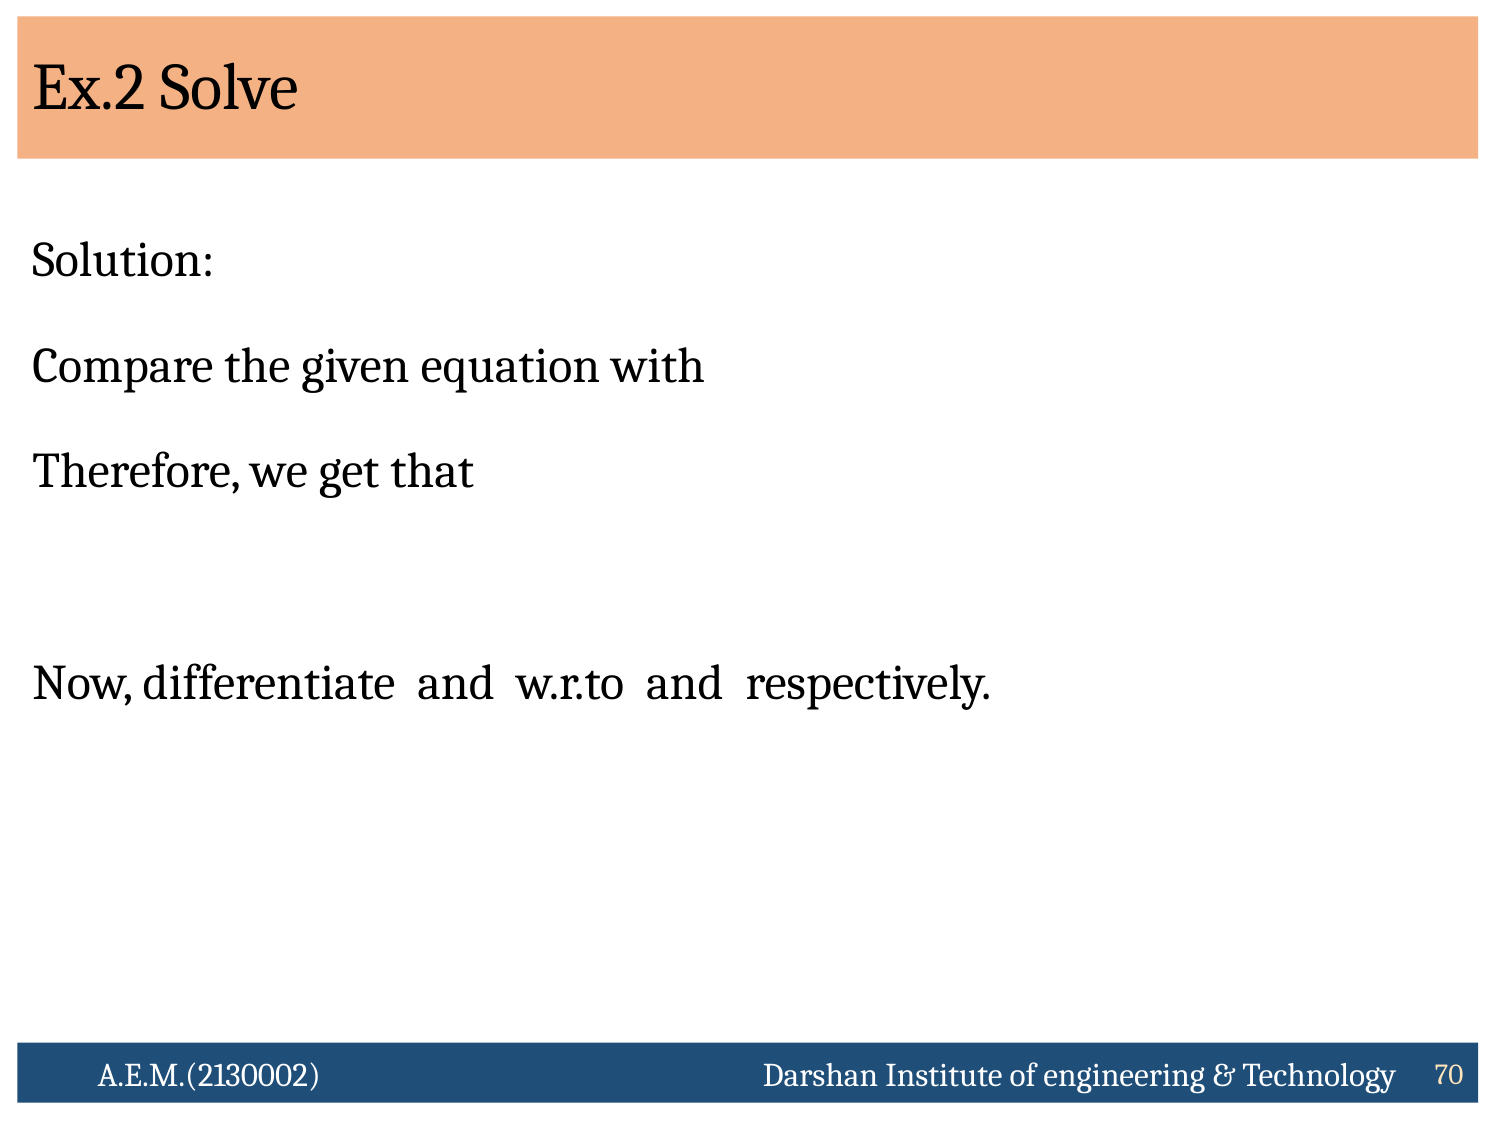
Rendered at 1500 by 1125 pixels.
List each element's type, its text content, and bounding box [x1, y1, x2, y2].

slide_number 70 [1393, 1042, 1479, 1103]
footer A.E.M.(2130002) Darshan Institute of engineering & Technology [17, 1042, 1393, 1103]
